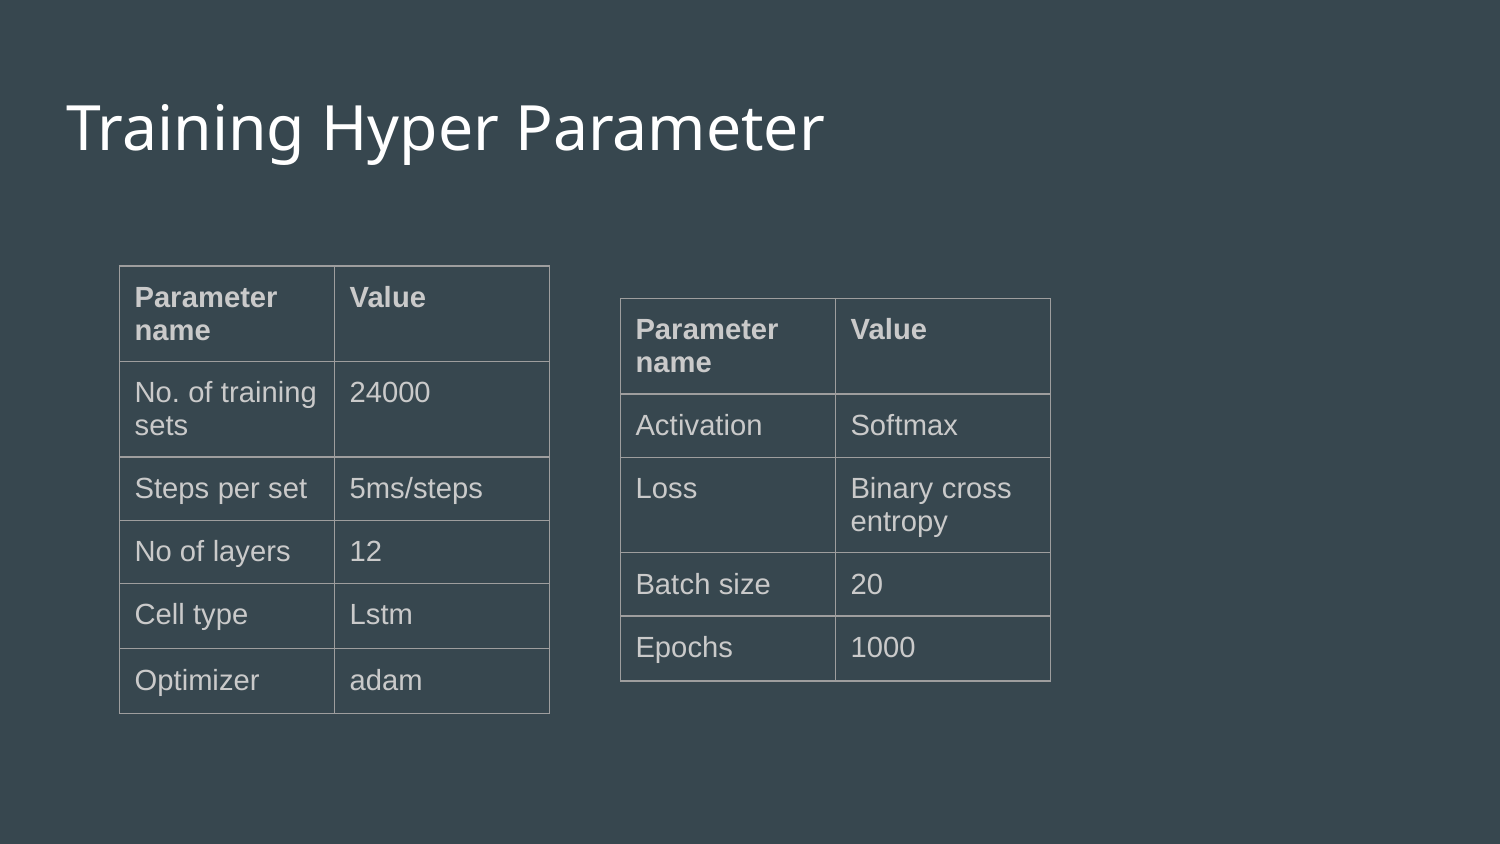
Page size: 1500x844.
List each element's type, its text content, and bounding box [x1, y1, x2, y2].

table_cell 24000 [335, 362, 549, 456]
table_cell 5ms/steps [335, 458, 549, 520]
table_header Value [836, 299, 1050, 393]
table_cell 20 [836, 553, 1050, 615]
table_cell Lstm [335, 584, 549, 648]
table_cell Activation [621, 395, 835, 457]
table_header Parameter name [621, 299, 835, 393]
table_cell Cell type [120, 584, 334, 648]
table_cell Steps per set [120, 458, 334, 520]
table_cell No. of training sets [120, 362, 334, 456]
table_header Value [335, 267, 549, 361]
table_cell Softmax [836, 395, 1050, 457]
table_cell 1000 [836, 617, 1050, 680]
table_cell Optimizer [120, 649, 334, 713]
title Training Hyper Parameter [51, 72, 1449, 167]
table_cell No of layers [120, 521, 334, 583]
table_cell Binary cross entropy [836, 458, 1050, 552]
table_cell Loss [621, 458, 835, 552]
table_header Parameter name [120, 267, 334, 361]
table_cell Epochs [621, 617, 835, 680]
table_cell Batch size [621, 553, 835, 615]
table_cell 12 [335, 521, 549, 583]
table_cell adam [335, 649, 549, 713]
